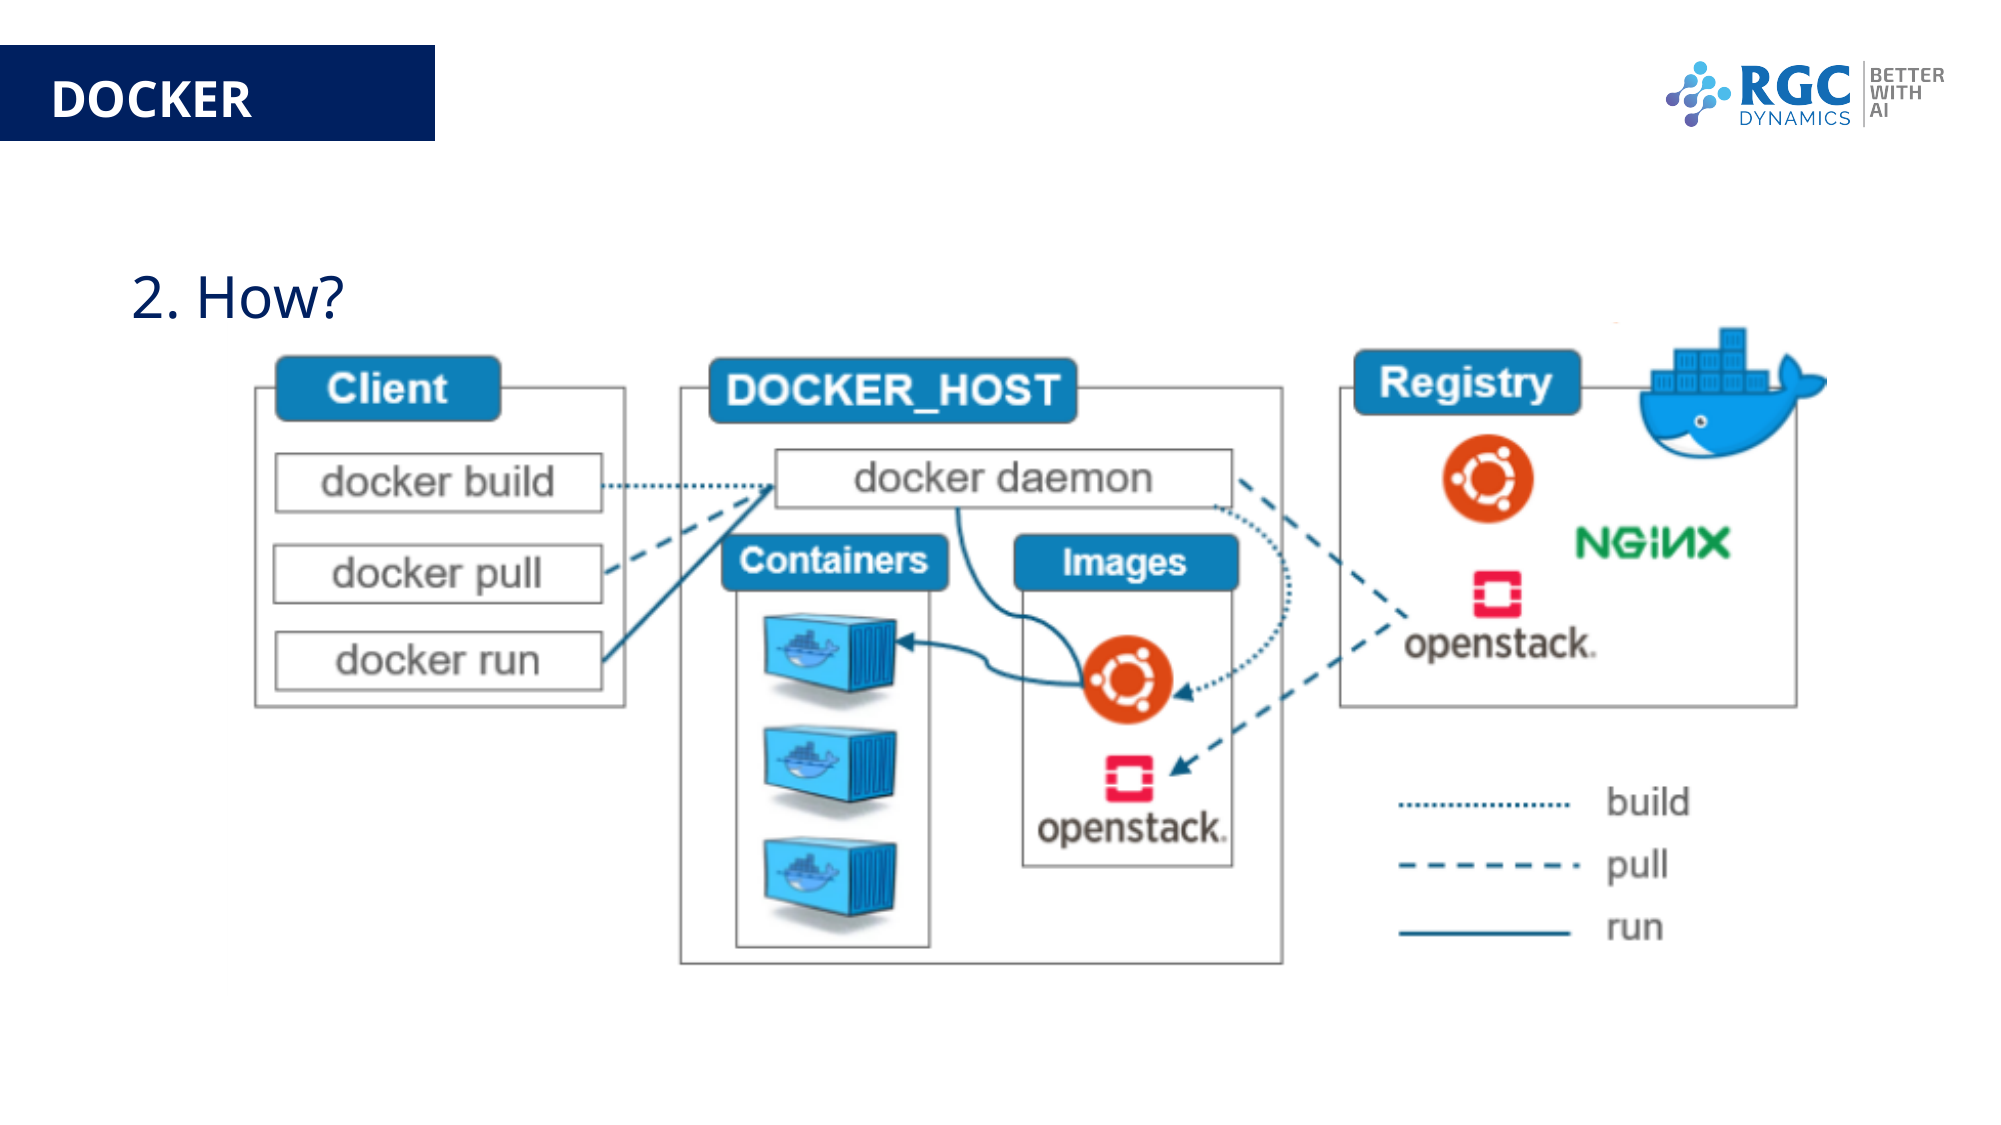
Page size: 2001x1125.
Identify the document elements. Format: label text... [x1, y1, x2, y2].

text_box DOCKER [35, 60, 426, 136]
picture [1662, 52, 1950, 137]
text_box [1, 46, 434, 140]
text_box 2. How? [117, 217, 862, 338]
picture [226, 322, 1827, 996]
